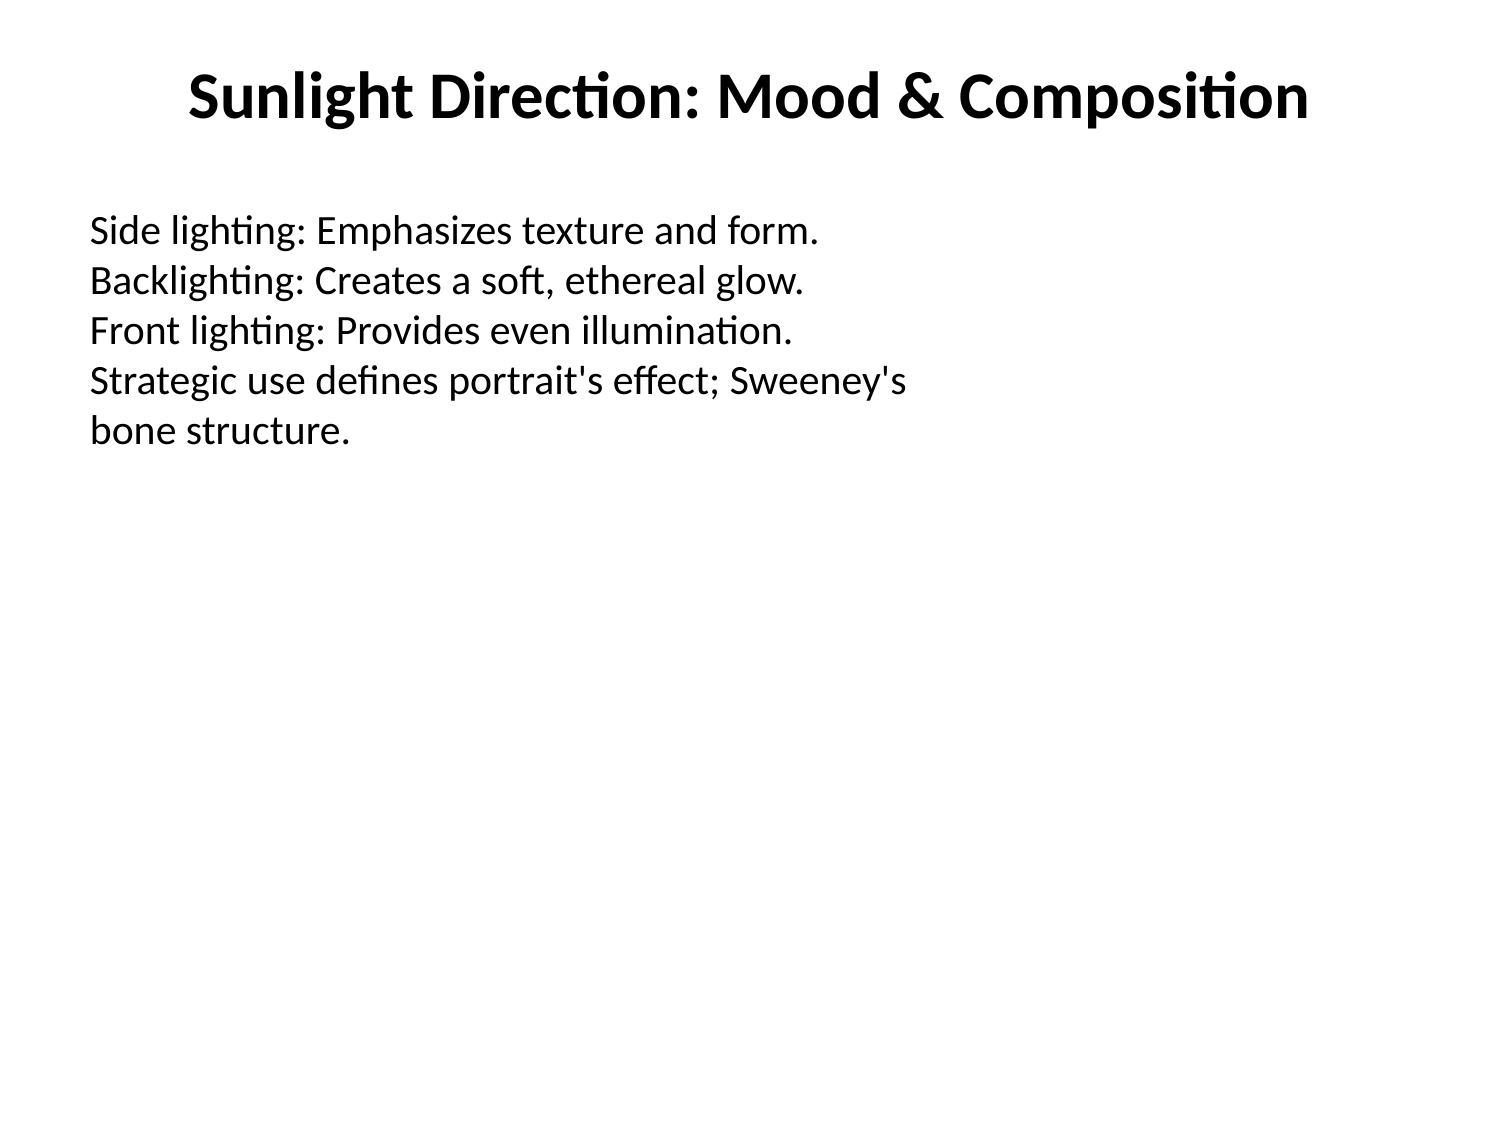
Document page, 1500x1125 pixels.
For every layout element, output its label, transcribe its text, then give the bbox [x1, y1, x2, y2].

text_box Sunlight Direction: Mood & Composition [173, 44, 1327, 140]
text_box Side lighting: Emphasizes texture and form. Backlighting: Creates a soft, ethereal glow. Front lighting: Provides even illumination. Strategic use defines portrait's effect; Sweeney's bone structure. [74, 149, 975, 460]
